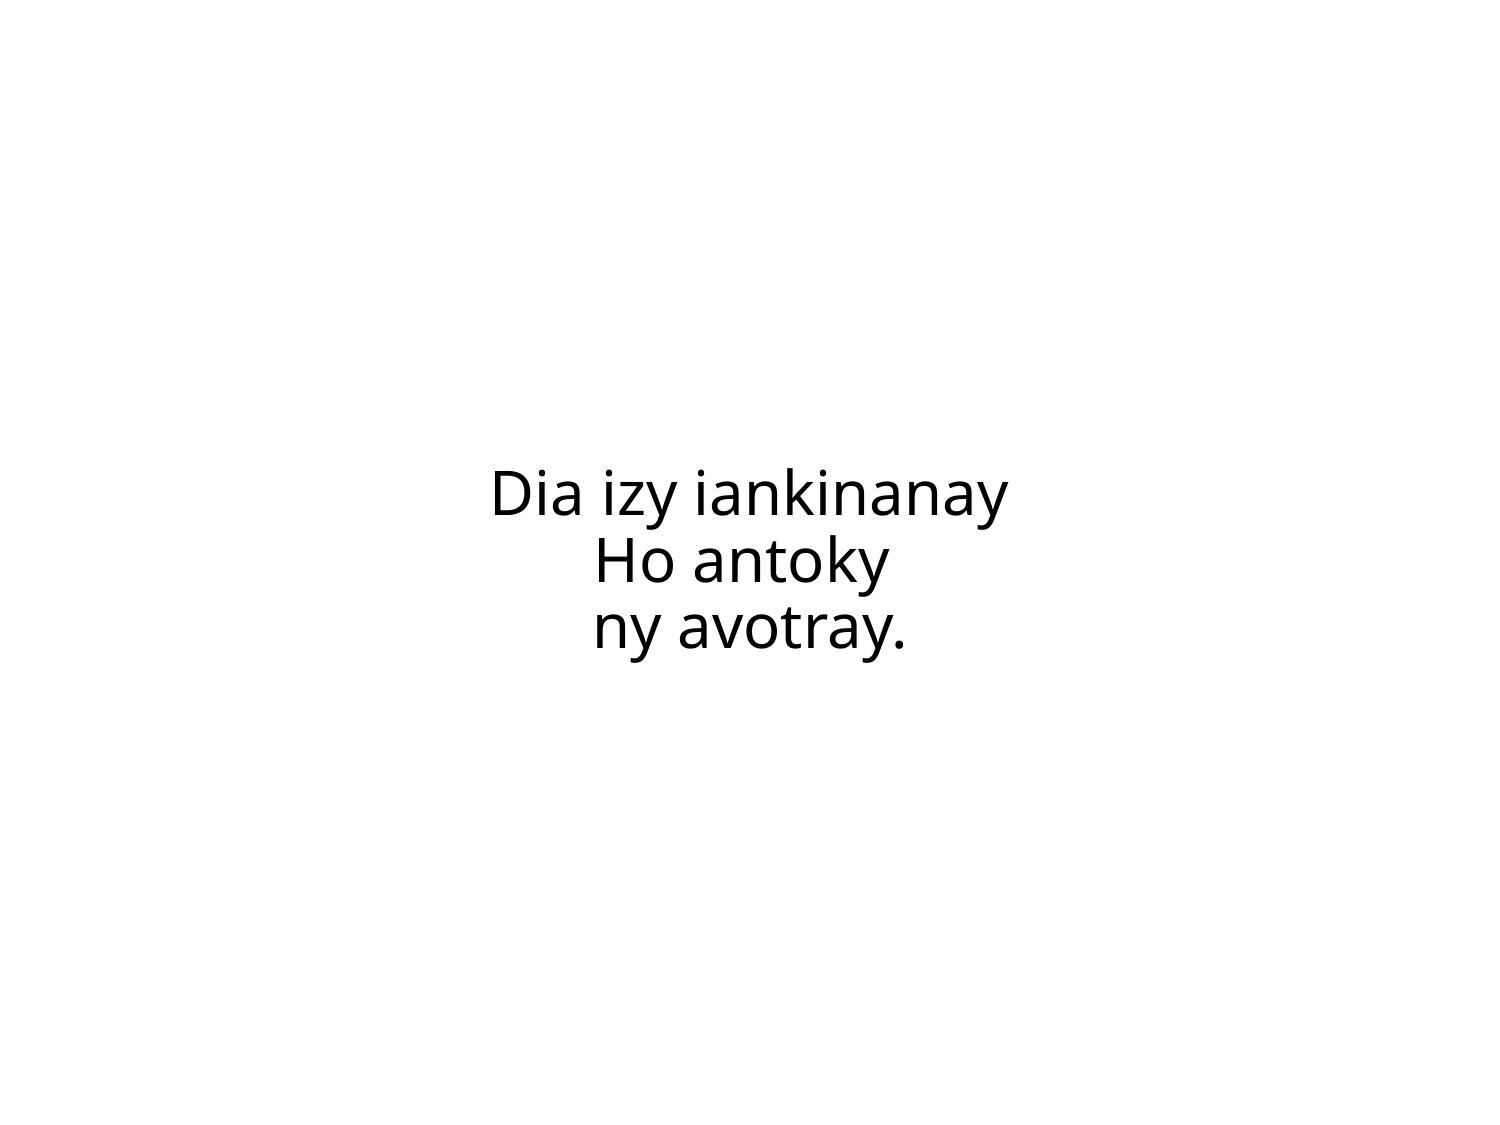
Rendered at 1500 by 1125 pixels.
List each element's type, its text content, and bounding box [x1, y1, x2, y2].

title Dia izy iankinanay Ho antoky ny avotray. [103, 453, 1397, 672]
